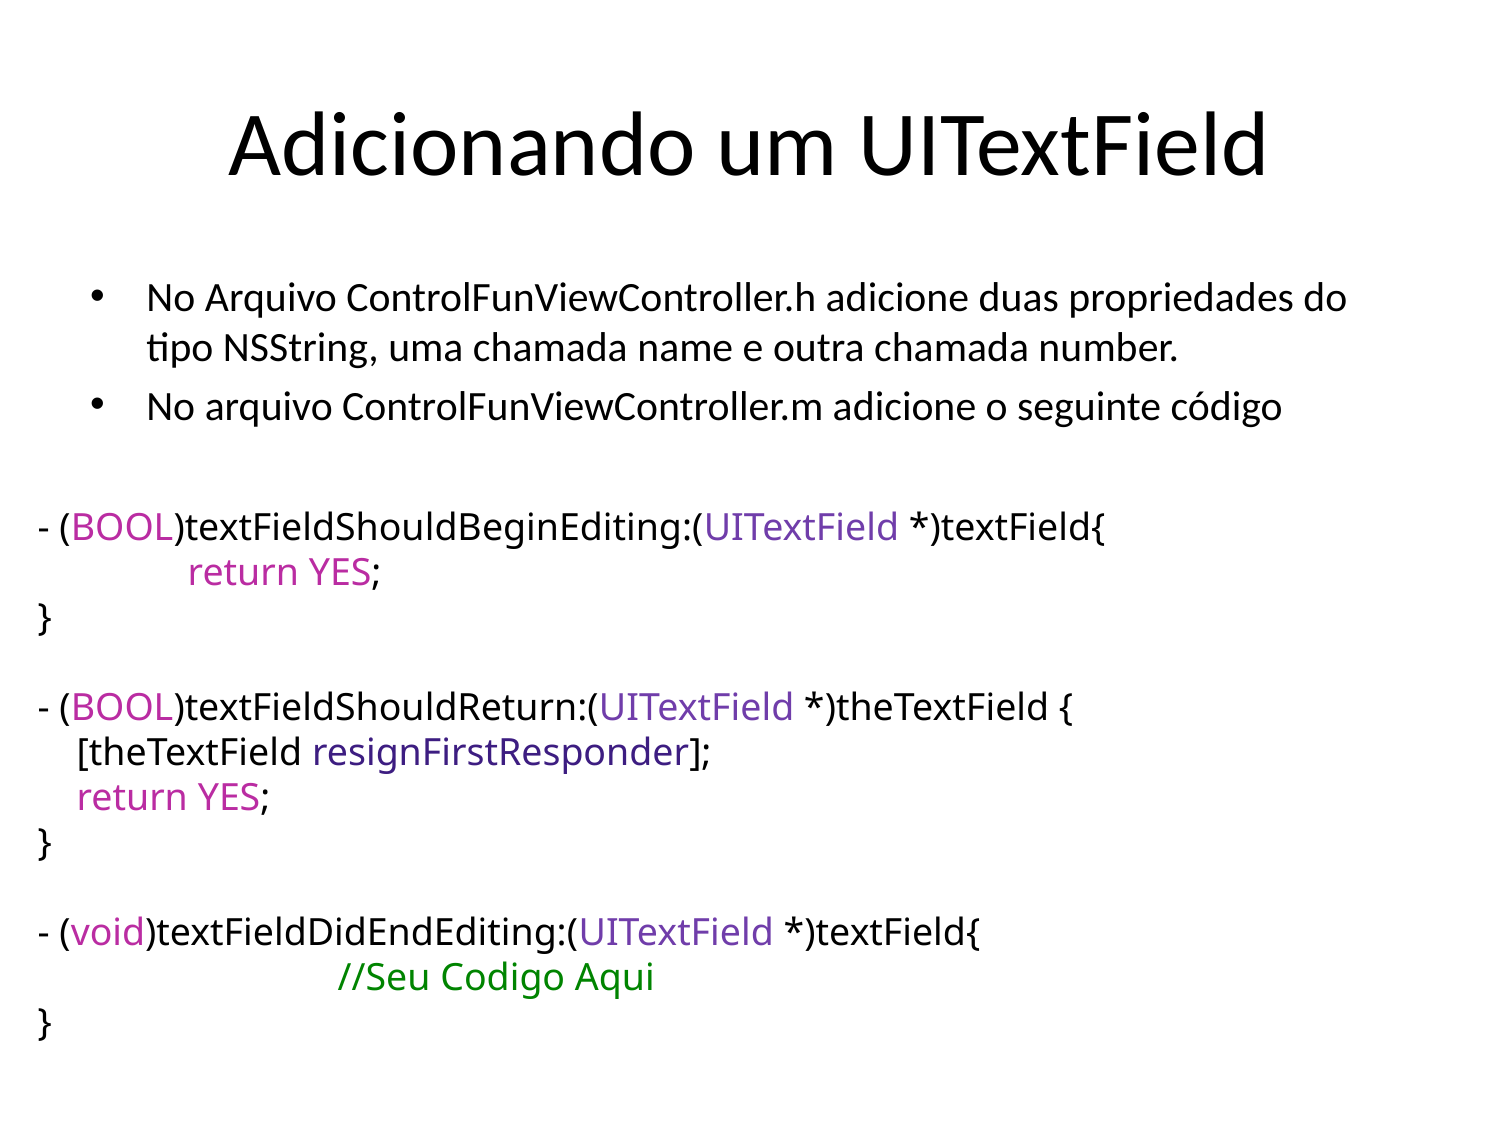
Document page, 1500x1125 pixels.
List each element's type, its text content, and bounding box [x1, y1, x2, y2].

text_box - (BOOL)textFieldShouldBeginEditing:(UITextField *)textField{ return YES; } - (BOOL)textFieldShouldReturn:(UITextField *)theTextField { [theTextField resignFirstResponder]; return YES; } - (void)textFieldDidEndEditing:(UITextField *)textField{ //Seu Codigo Aqui } [22, 495, 1469, 1125]
list No Arquivo ControlFunViewController.h adicione duas propriedades do tipo NSString, uma chamada name e outra chamada number. No arquivo ControlFunViewController.m adicione o seguinte código [75, 262, 1425, 473]
title Adicionando um UITextField [75, 45, 1425, 233]
